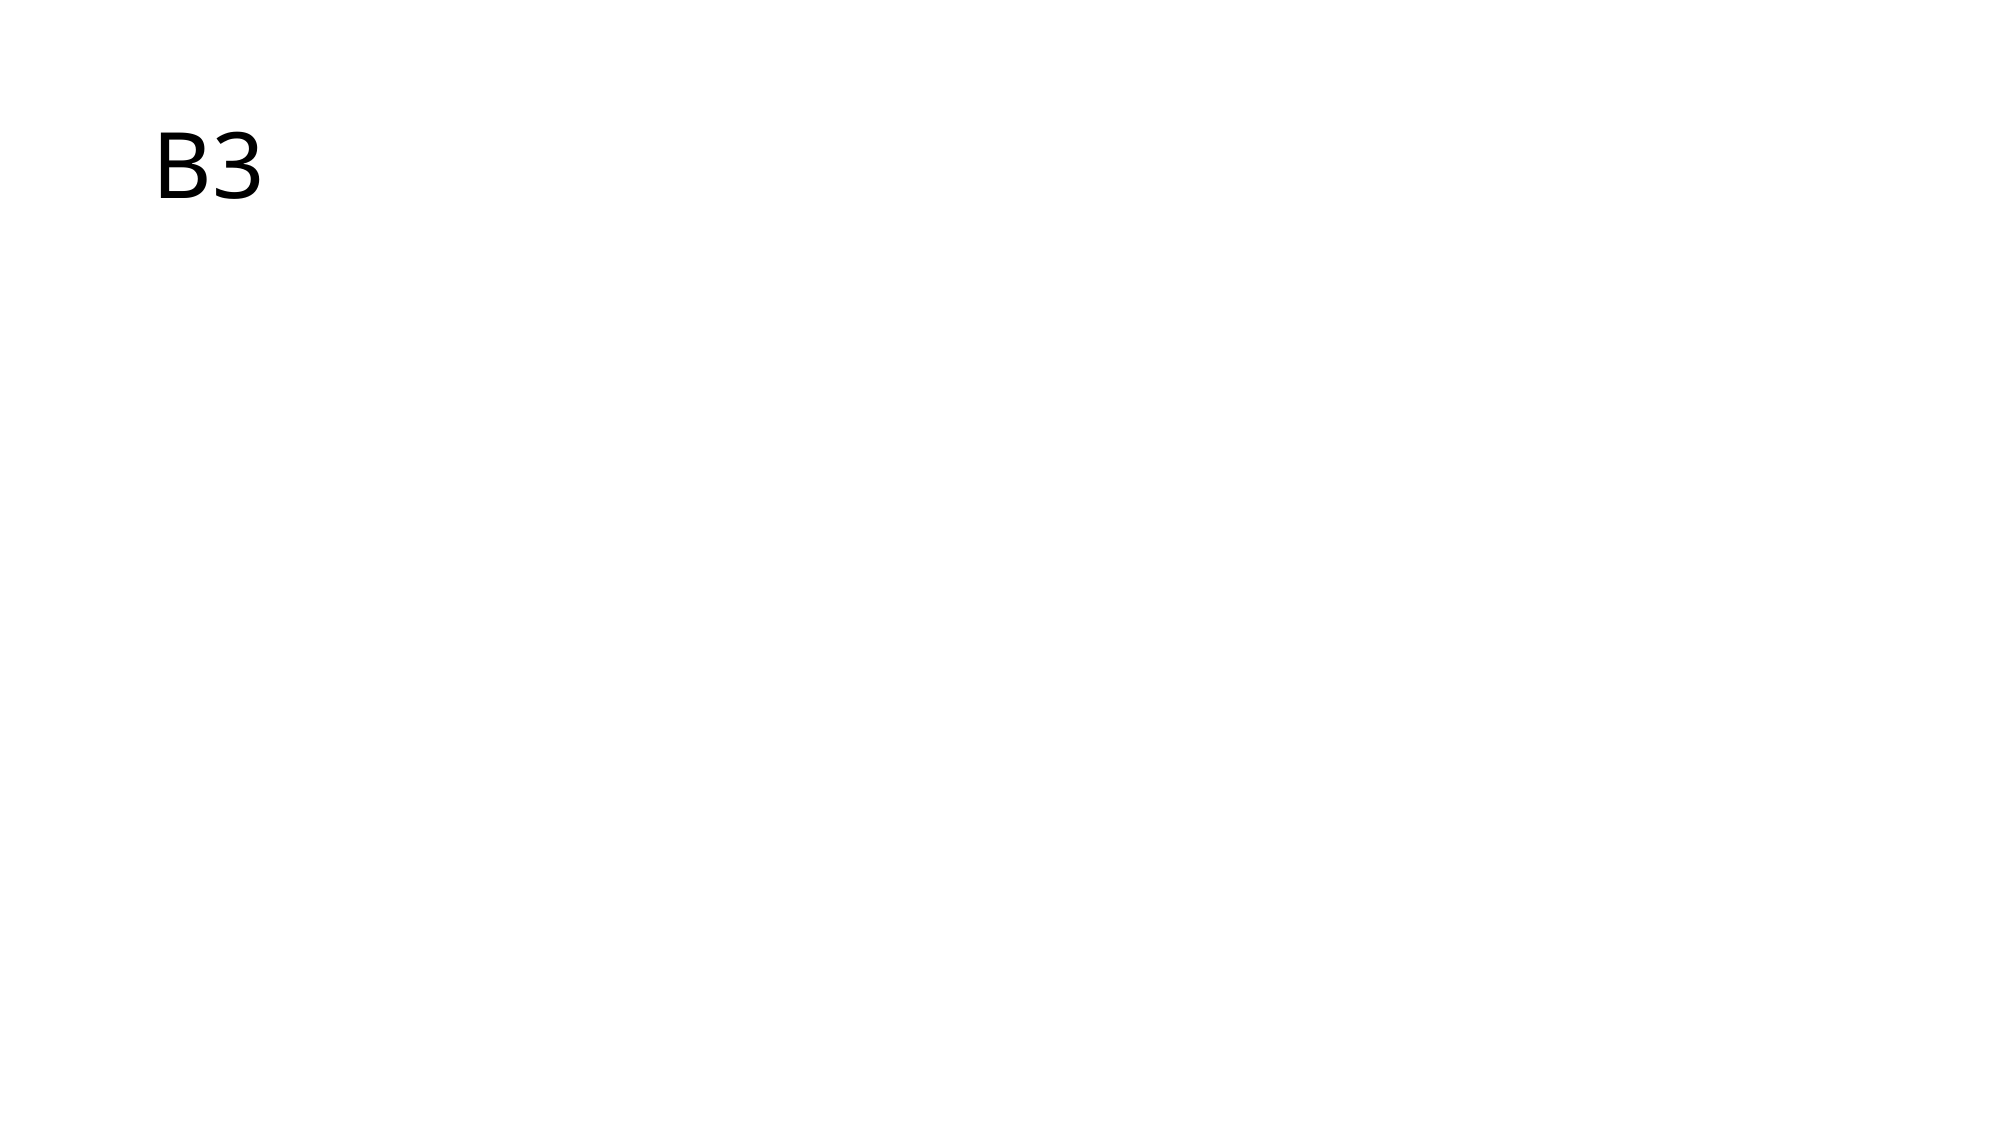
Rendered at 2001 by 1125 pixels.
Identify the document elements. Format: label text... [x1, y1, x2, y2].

title B3 [137, 59, 1863, 278]
